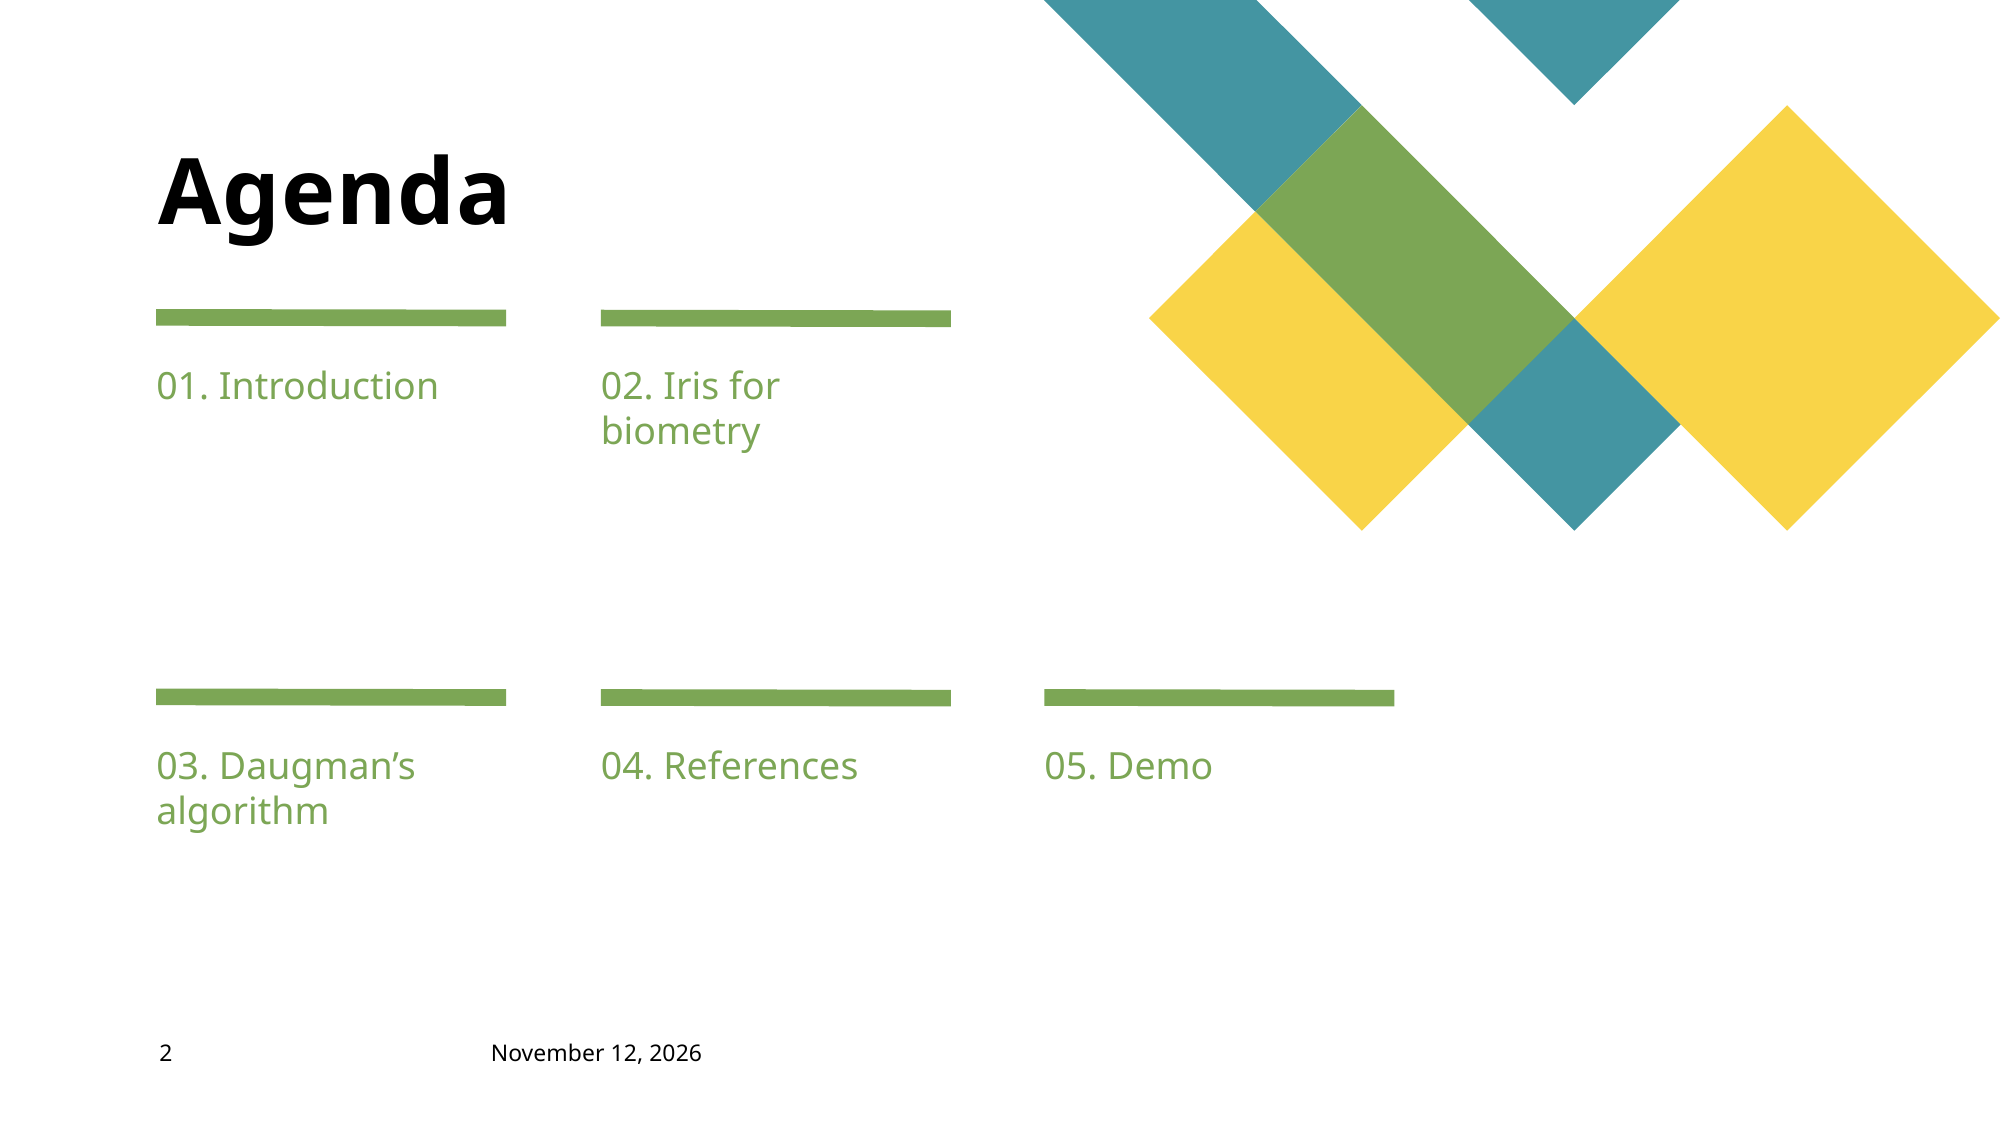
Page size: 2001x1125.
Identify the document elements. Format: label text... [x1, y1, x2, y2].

list 04. References [600, 741, 950, 776]
list 03. Daugman’s algorithm [156, 741, 546, 776]
title Agenda [158, 144, 969, 245]
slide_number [490, 1038, 707, 1080]
list 01. Introduction [156, 362, 507, 397]
list 05. Demo [1044, 741, 1394, 776]
slide_number 2 [159, 1038, 246, 1080]
list 02. Iris for biometry [600, 362, 950, 397]
